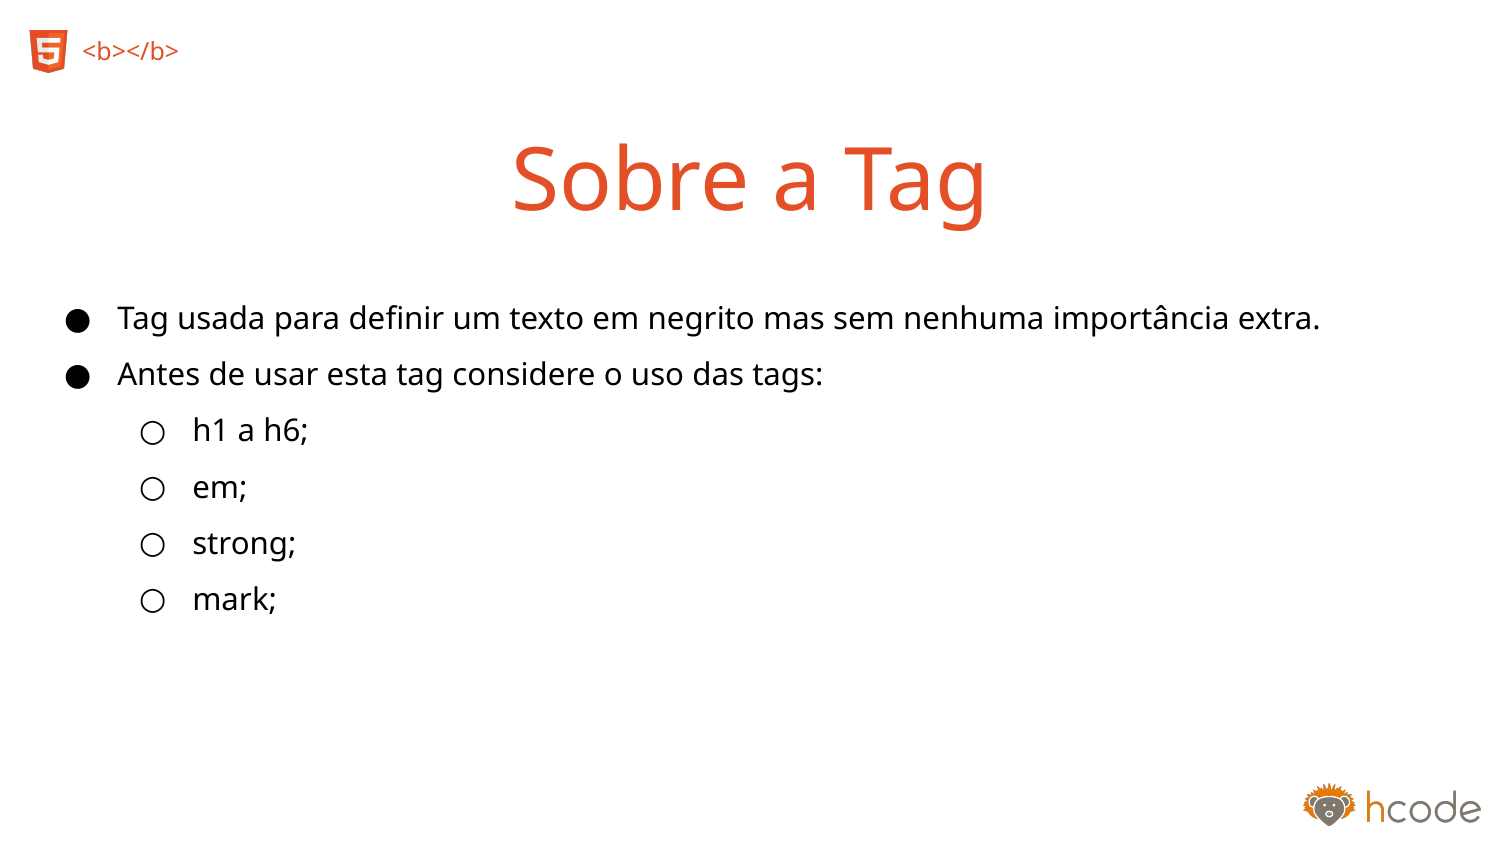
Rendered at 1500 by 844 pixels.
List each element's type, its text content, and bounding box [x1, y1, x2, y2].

text_box Tag usada para definir um texto em negrito mas sem nenhuma importância extra. Antes de usar esta tag considere o uso das tags: h1 a h6; em; strong; mark; [27, 264, 1471, 755]
picture [1303, 783, 1482, 827]
text_box <b></b> [67, 20, 1445, 84]
picture [27, 30, 70, 73]
text_box Sobre a Tag [107, 108, 1393, 237]
